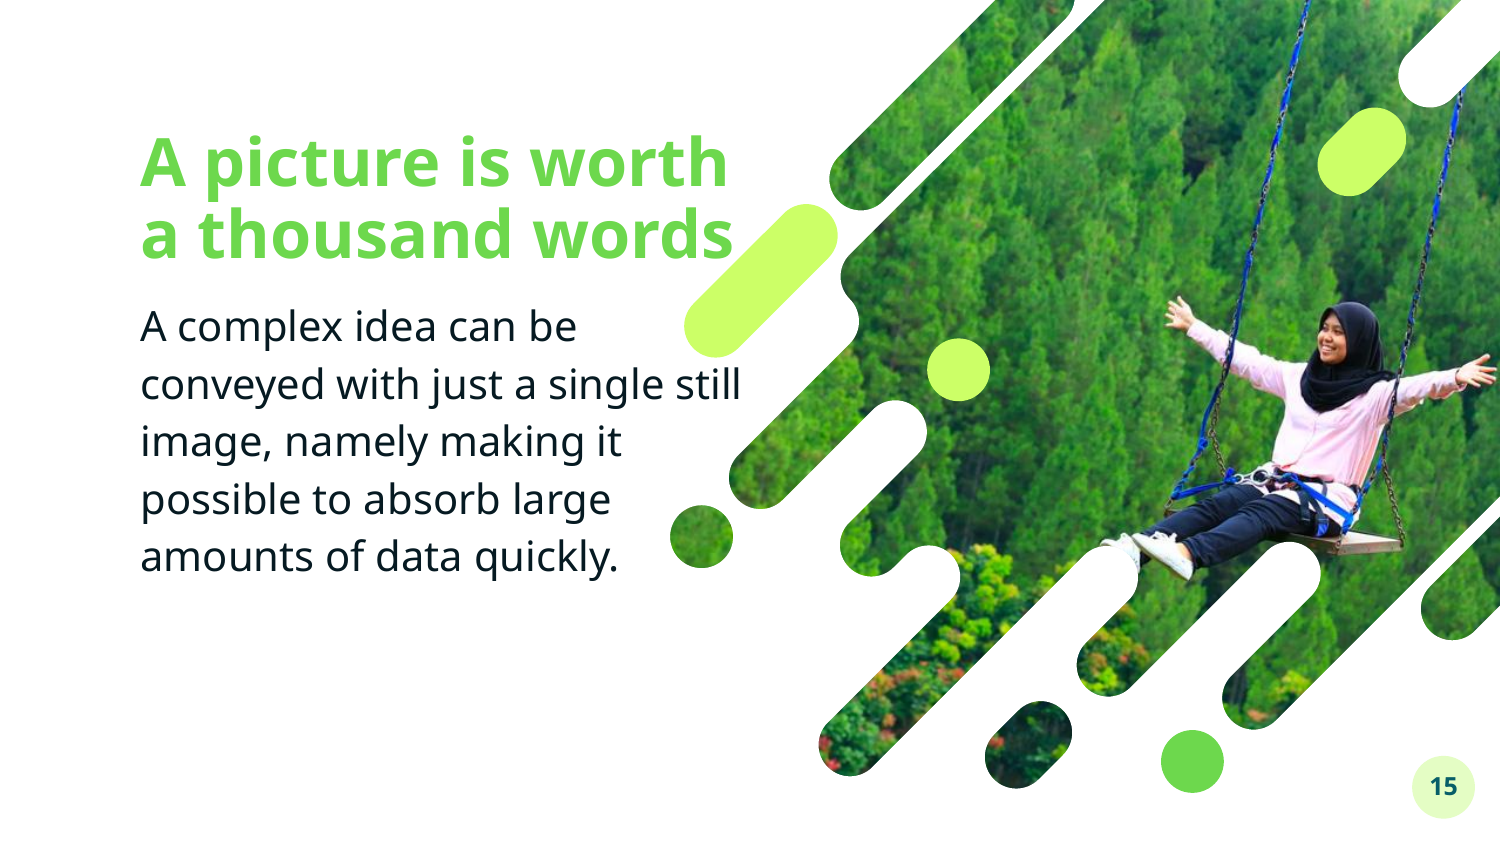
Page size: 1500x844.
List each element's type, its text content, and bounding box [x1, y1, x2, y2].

picture [985, 702, 1072, 788]
slide_number 15 [1412, 755, 1475, 819]
text_box [705, 204, 838, 334]
text_box [1317, 107, 1407, 197]
picture [830, 0, 1074, 210]
picture [753, 0, 1500, 776]
list A complex idea can be conveyed with just a single still image, namely making it possible to absorb large amounts of data quickly. [140, 292, 753, 721]
picture [1421, 518, 1500, 640]
title A picture is worth a thousand words [140, 123, 753, 273]
text_box [927, 338, 991, 402]
text_box [1161, 730, 1224, 793]
